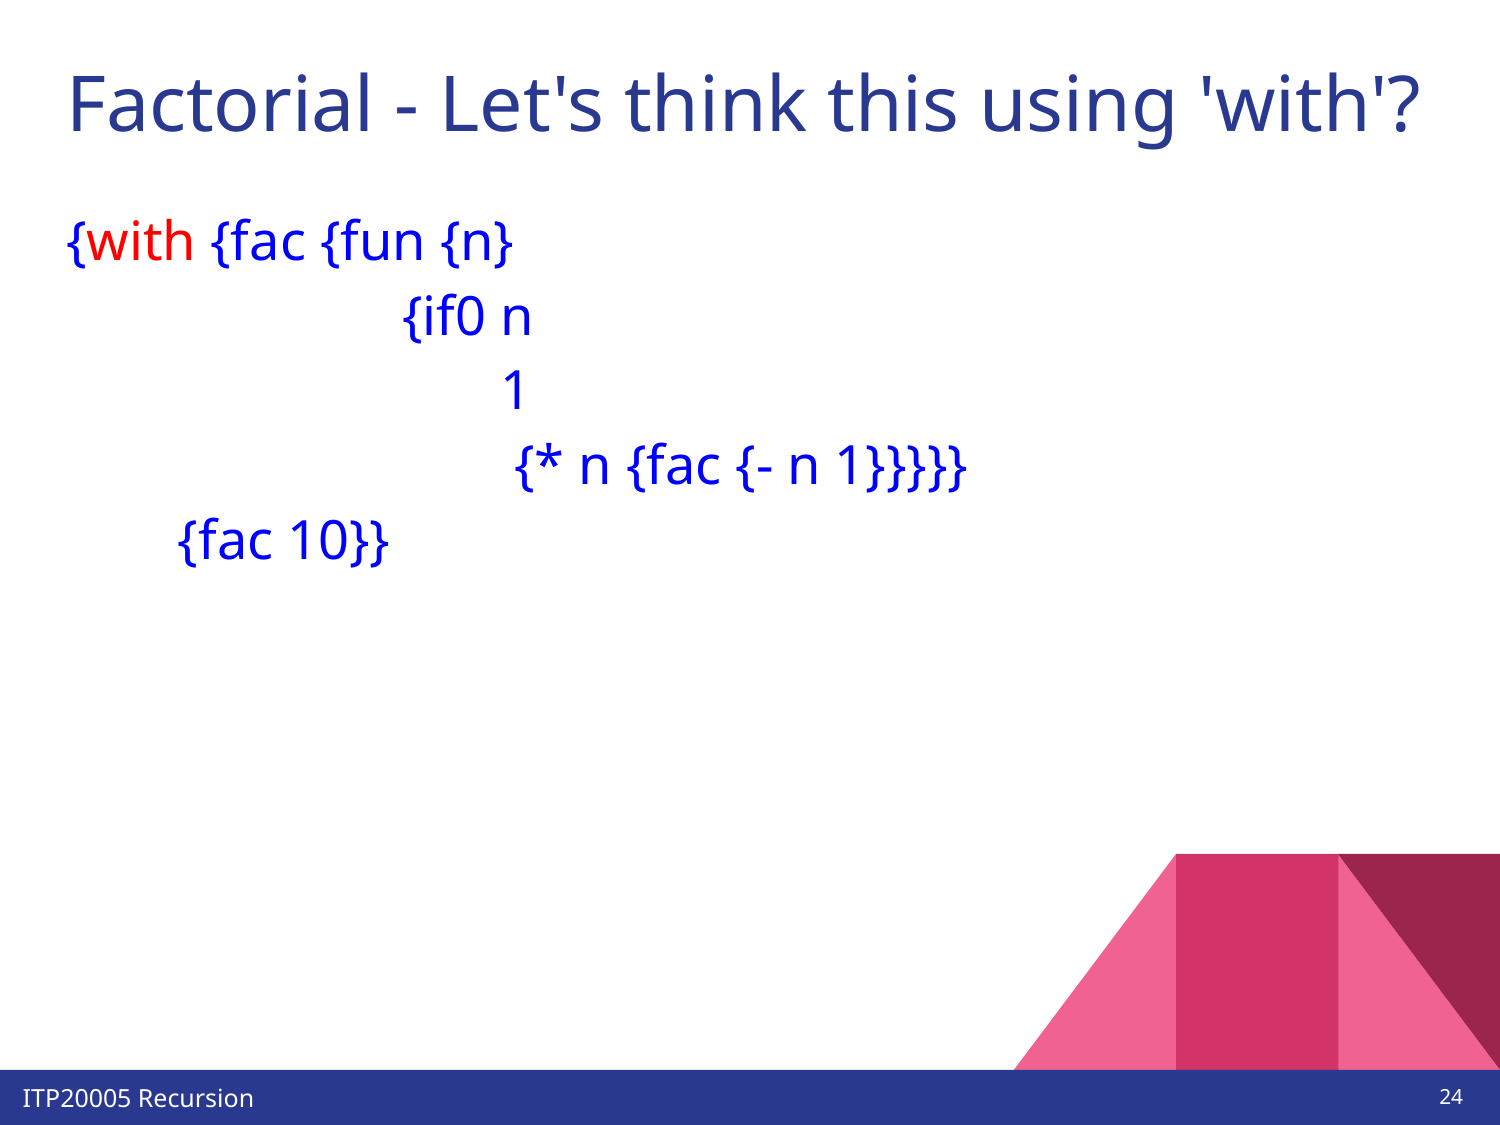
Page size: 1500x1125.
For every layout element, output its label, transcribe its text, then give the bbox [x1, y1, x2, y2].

title Factorial - Let's think this using 'with'? [51, 39, 1449, 173]
list {with {fac {fun {n} {if0 n 1 {* n {fac {- n 1}}}}} {fac 10}} [51, 181, 1500, 912]
slide_number ‹#› [1387, 1054, 1478, 1125]
